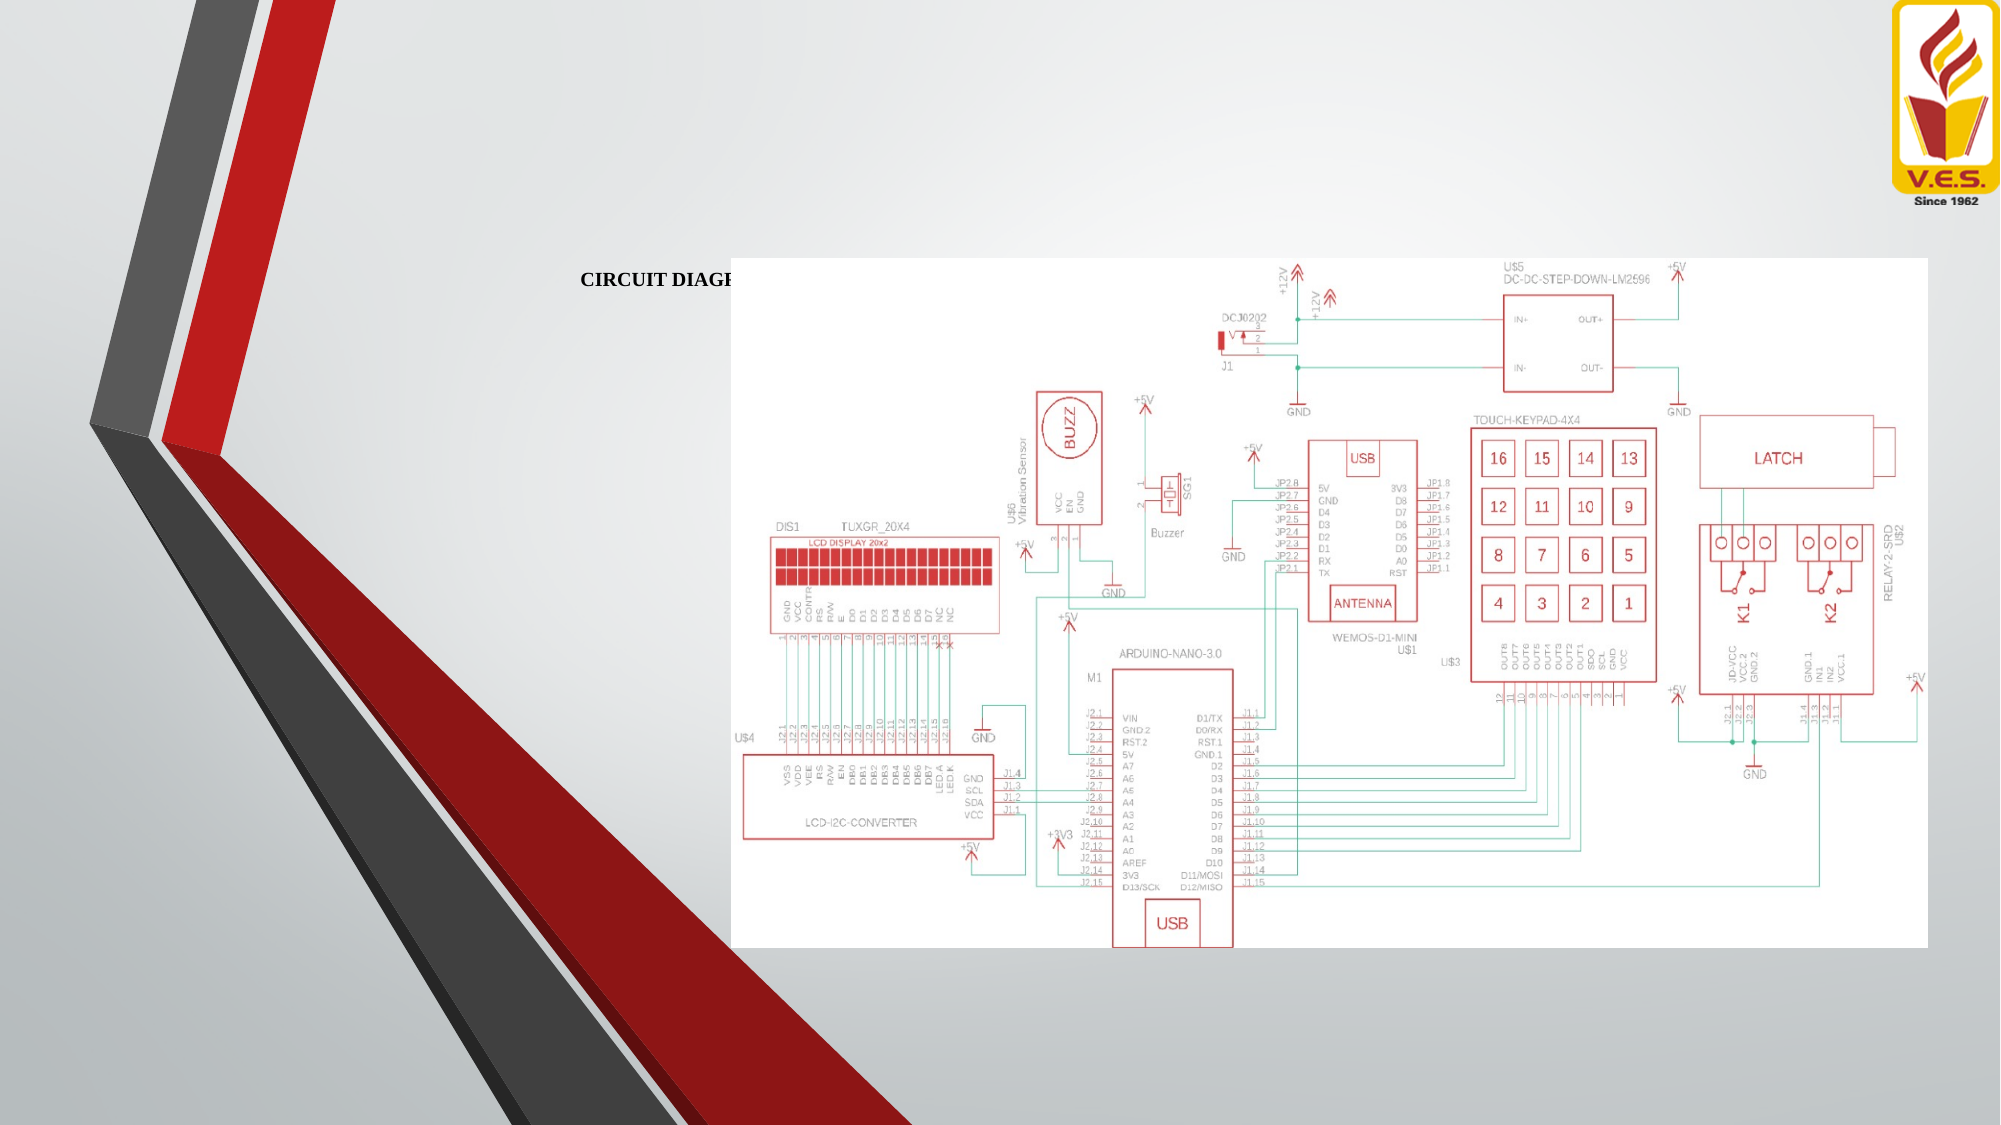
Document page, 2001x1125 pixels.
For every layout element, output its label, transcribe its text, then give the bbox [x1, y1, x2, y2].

title CIRCUIT DIAGRAM [196, 258, 730, 358]
picture [1891, 0, 2000, 206]
picture [730, 257, 1928, 948]
